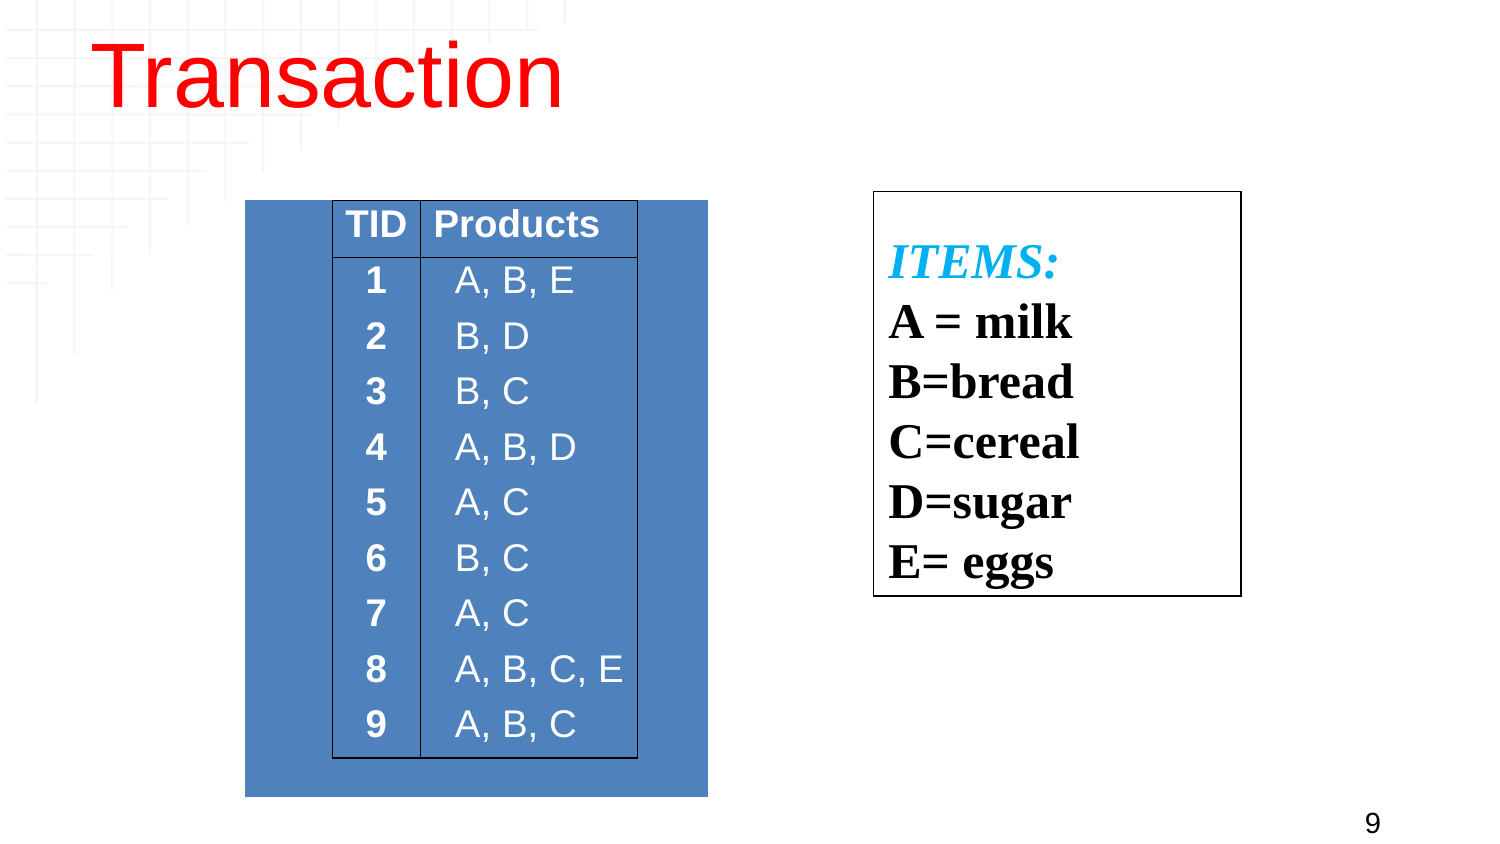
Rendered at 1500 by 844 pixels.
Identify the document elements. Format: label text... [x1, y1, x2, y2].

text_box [244, 200, 708, 798]
slide_number 9 [1350, 796, 1475, 827]
title Transaction [75, 0, 1425, 141]
text_box ITEMS: A = milk B=bread C=cereal D=sugar E= eggs [873, 191, 1242, 597]
